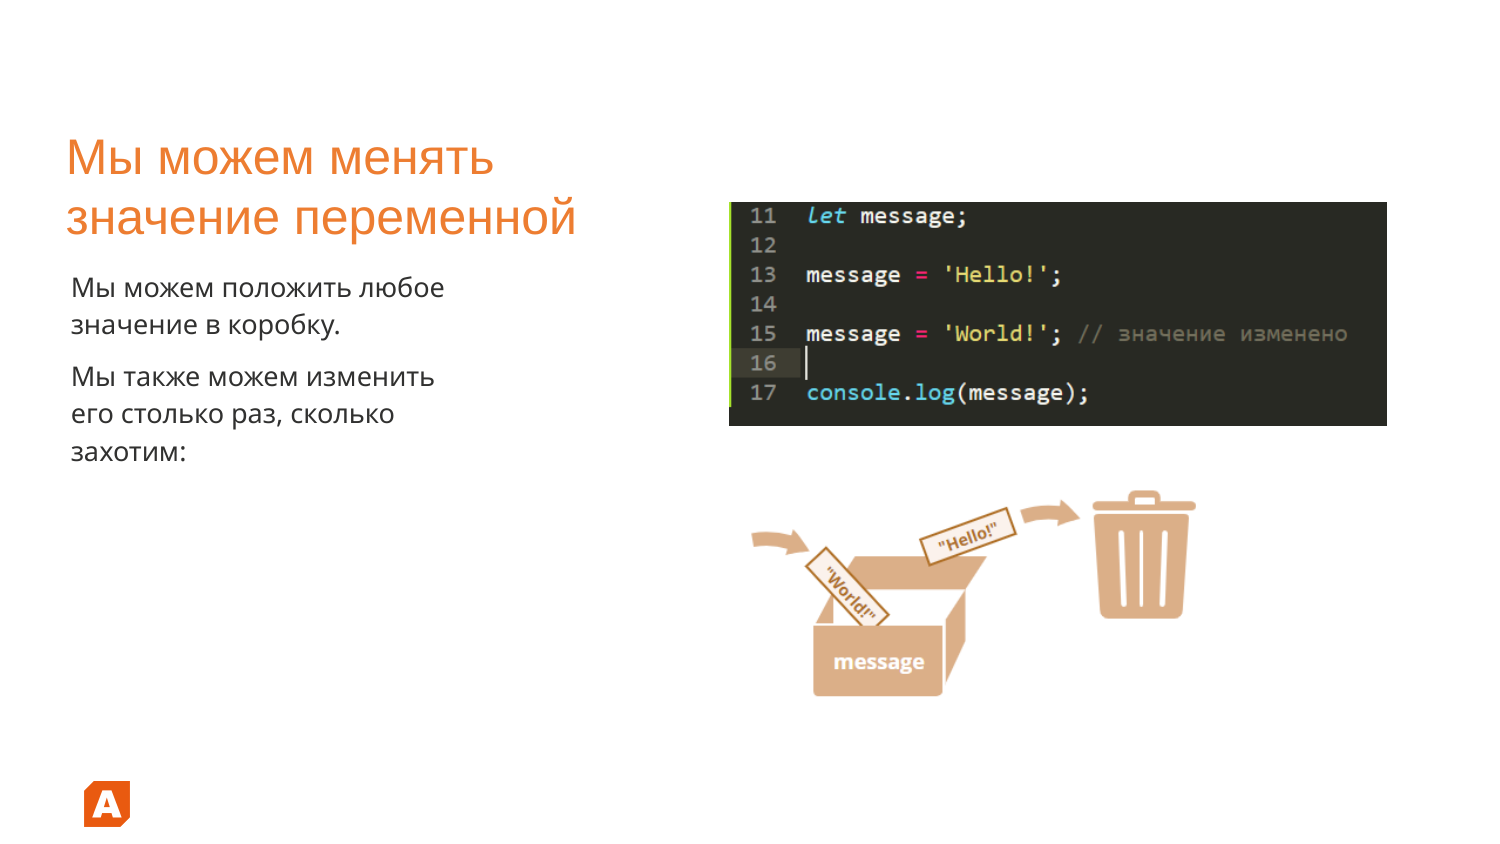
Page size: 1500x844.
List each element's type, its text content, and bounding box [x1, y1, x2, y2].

picture [728, 202, 1387, 426]
list Мы можем положить любое значение в коробку. Мы также можем изменить его столько раз, сколько захотим: [65, 260, 472, 541]
picture [84, 781, 130, 827]
title Мы можем менять значение переменной [60, 0, 602, 250]
picture [728, 467, 1257, 722]
